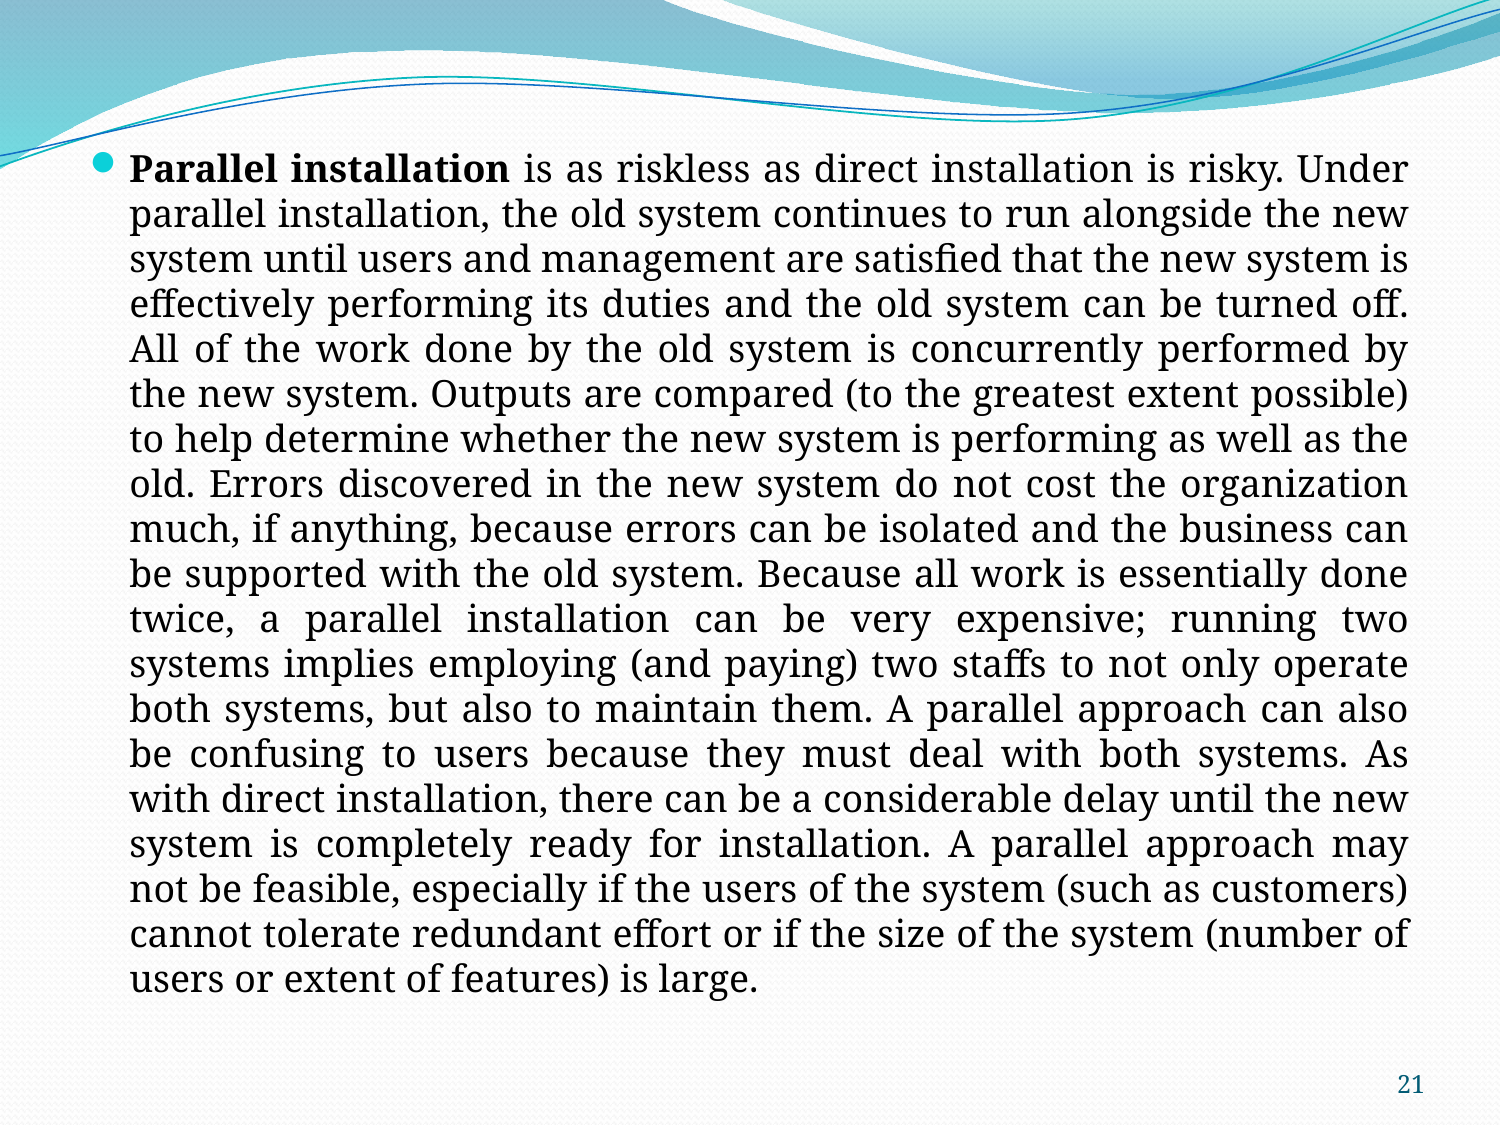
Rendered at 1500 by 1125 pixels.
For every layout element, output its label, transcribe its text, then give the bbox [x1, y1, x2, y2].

list Parallel installation is as riskless as direct installation is risky. Under parallel installation, the old system continues to run alongside the new system until users and management are satisfied that the new system is effectively performing its duties and the old system can be turned off. All of the work done by the old system is concurrently performed by the new system. Outputs are compared (to the greatest extent possible) to help determine whether the new system is performing as well as the old. Errors discovered in the new system do not cost the organization much, if anything, because errors can be isolated and the business can be supported with the old system. Because all work is essentially done twice, a parallel installation can be very expensive; running two systems implies employing (and paying) two staffs to not only operate both systems, but also to maintain them. A parallel approach can also be confusing to users because they must deal with both systems. As with direct installation, there can be a considerable delay until the new system is completely ready for installation. A parallel approach may not be feasible, especially if the users of the system (such as customers) cannot tolerate redundant effort or if the size of the system (number of users or extent of features) is large. [75, 137, 1425, 1038]
slide_number 21 [1299, 1042, 1425, 1103]
